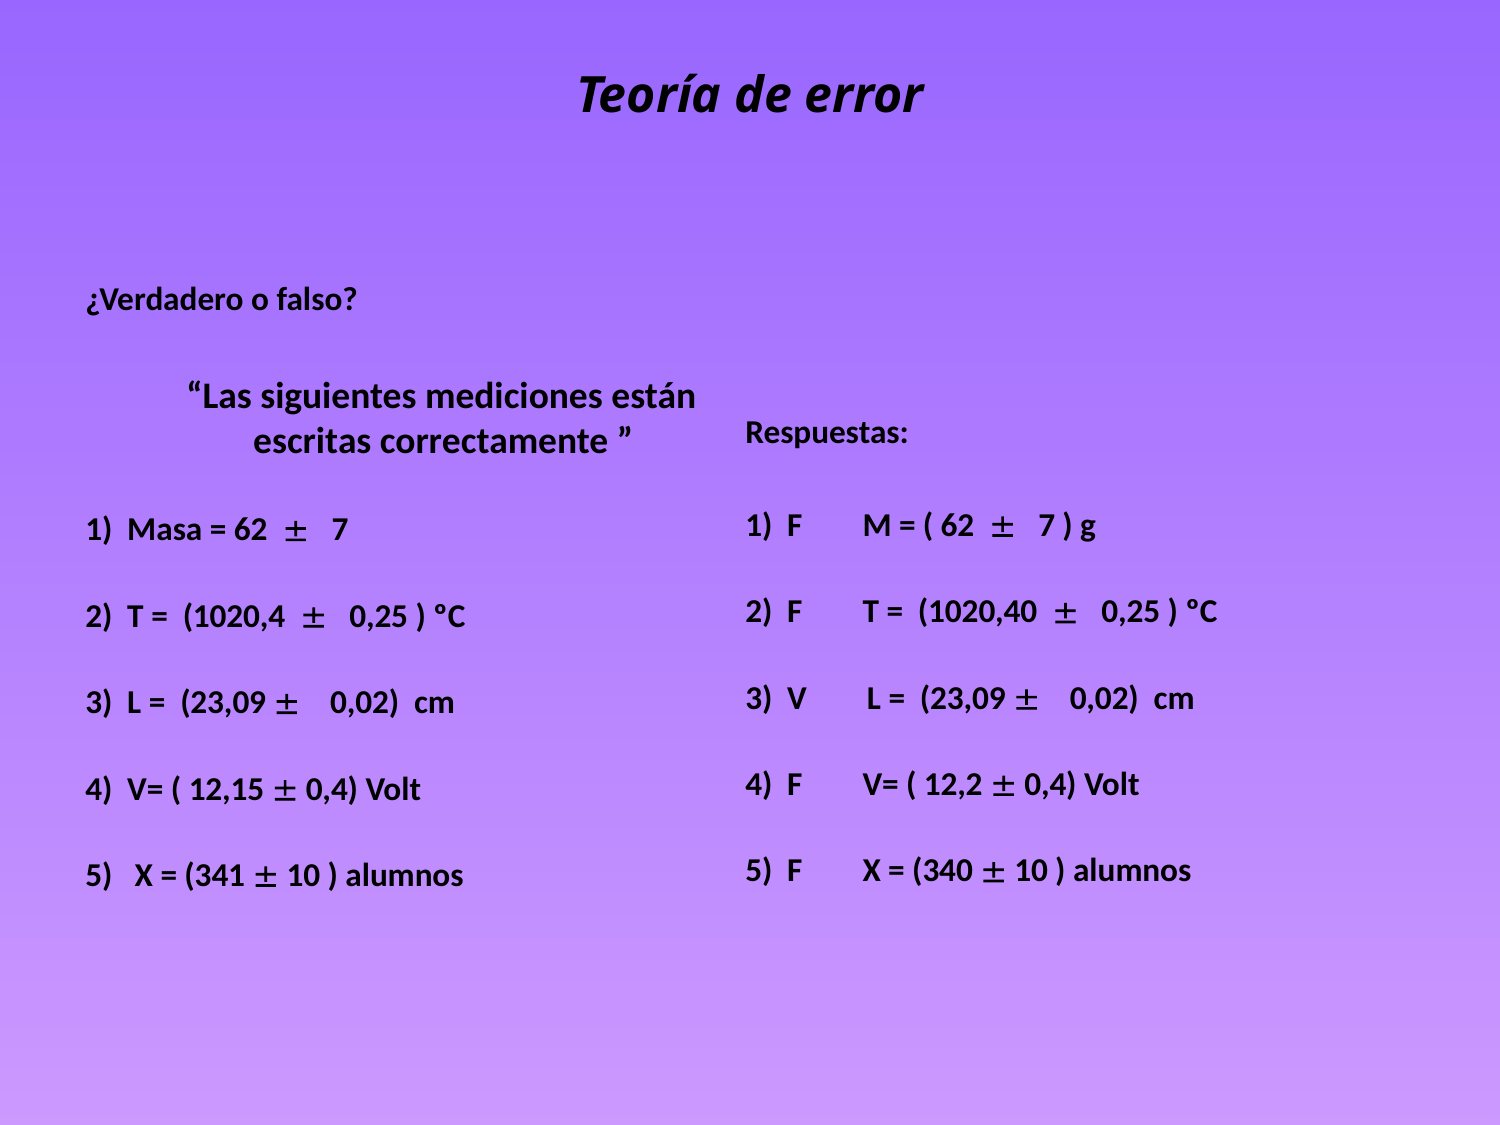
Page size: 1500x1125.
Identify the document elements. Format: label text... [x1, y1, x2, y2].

list ¿Verdadero o falso? “Las siguientes mediciones están escritas correctamente ” 1) Masa = 62  7 2) T = (1020,4  0,25 ) ºC 3) L = (23,09  0,02) cm 4) V= ( 12,15  0,4) Volt 5) X = (341  10 ) alumnos Respuestas: 1) F M = ( 62  7 ) g 2) F T = (1020,40  0,25 ) ºC 3) V L = (23,09  0,02) cm 4) F V= ( 12,2  0,4) Volt 5) F X = (340  10 ) alumnos [70, 269, 1421, 1012]
title Teoría de error [75, 45, 1425, 141]
